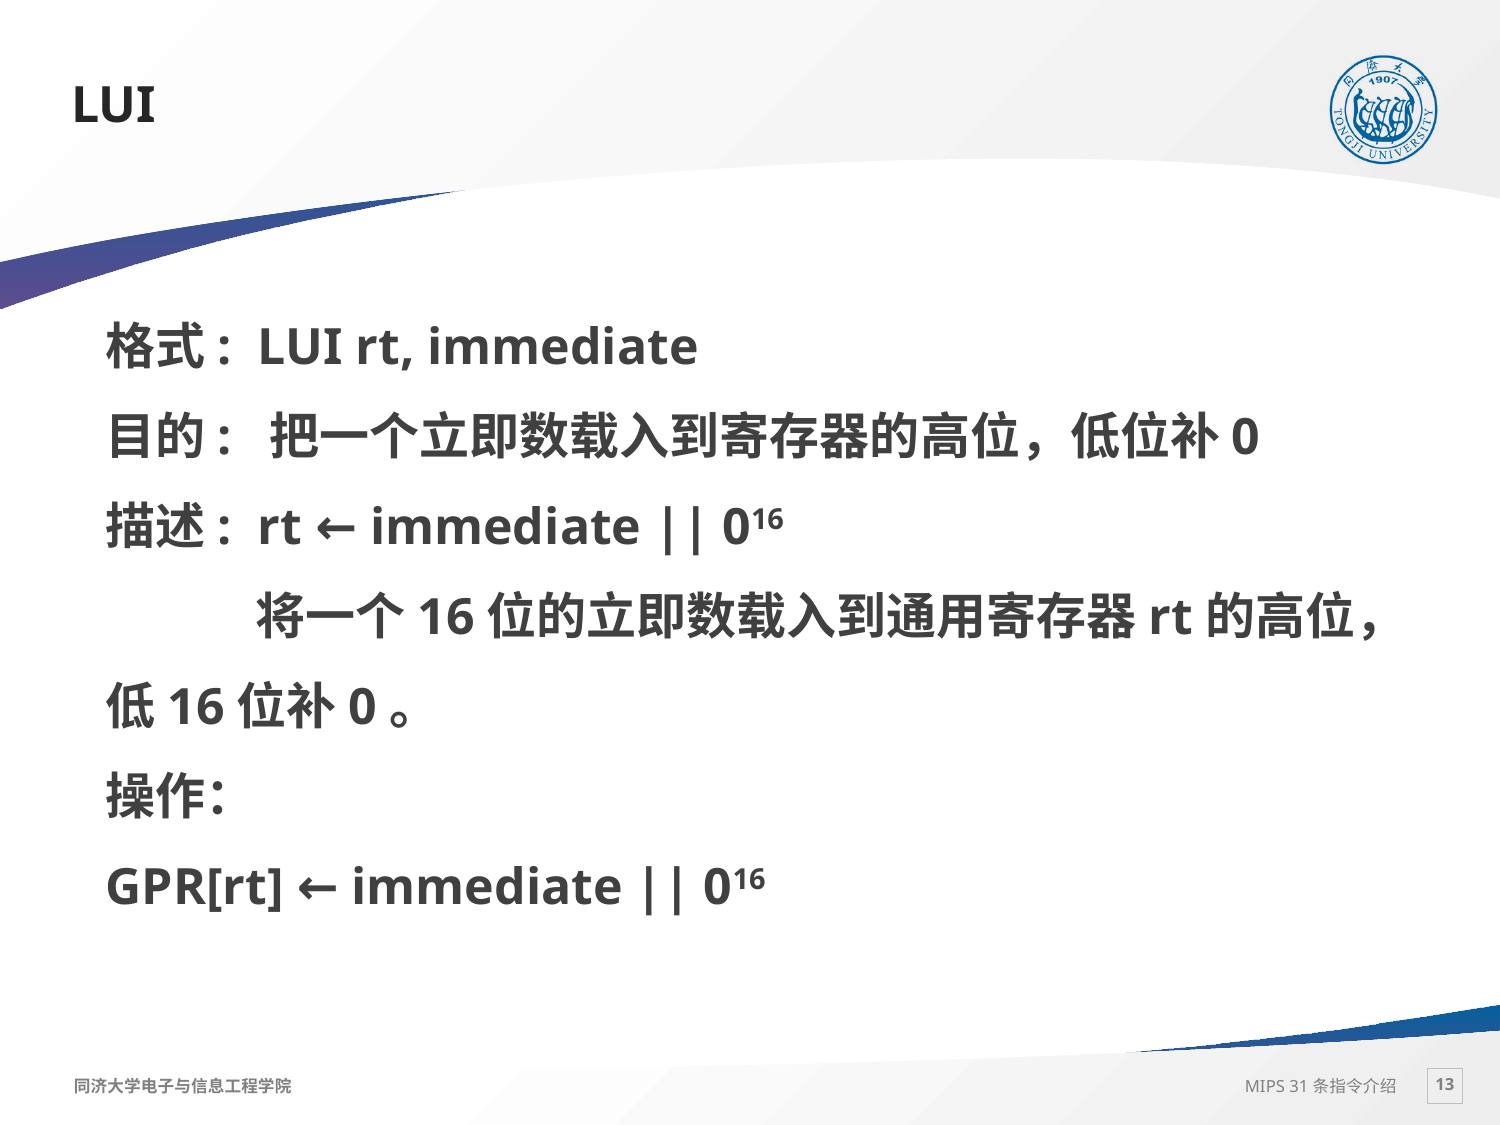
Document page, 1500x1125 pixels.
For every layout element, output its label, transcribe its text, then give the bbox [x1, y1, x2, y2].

picture [1319, 40, 1462, 184]
title LUI [59, 60, 1410, 149]
text_box 格式: LUI rt, immediate 目的: 把一个立即数载入到寄存器的高位，低位补0 描述: rt ← immediate || 016 将一个16位的立即数载入到通用寄存器rt的高位，低16位补0。 操作： GPR[rt] ← immediate || 016 [93, 276, 1442, 922]
